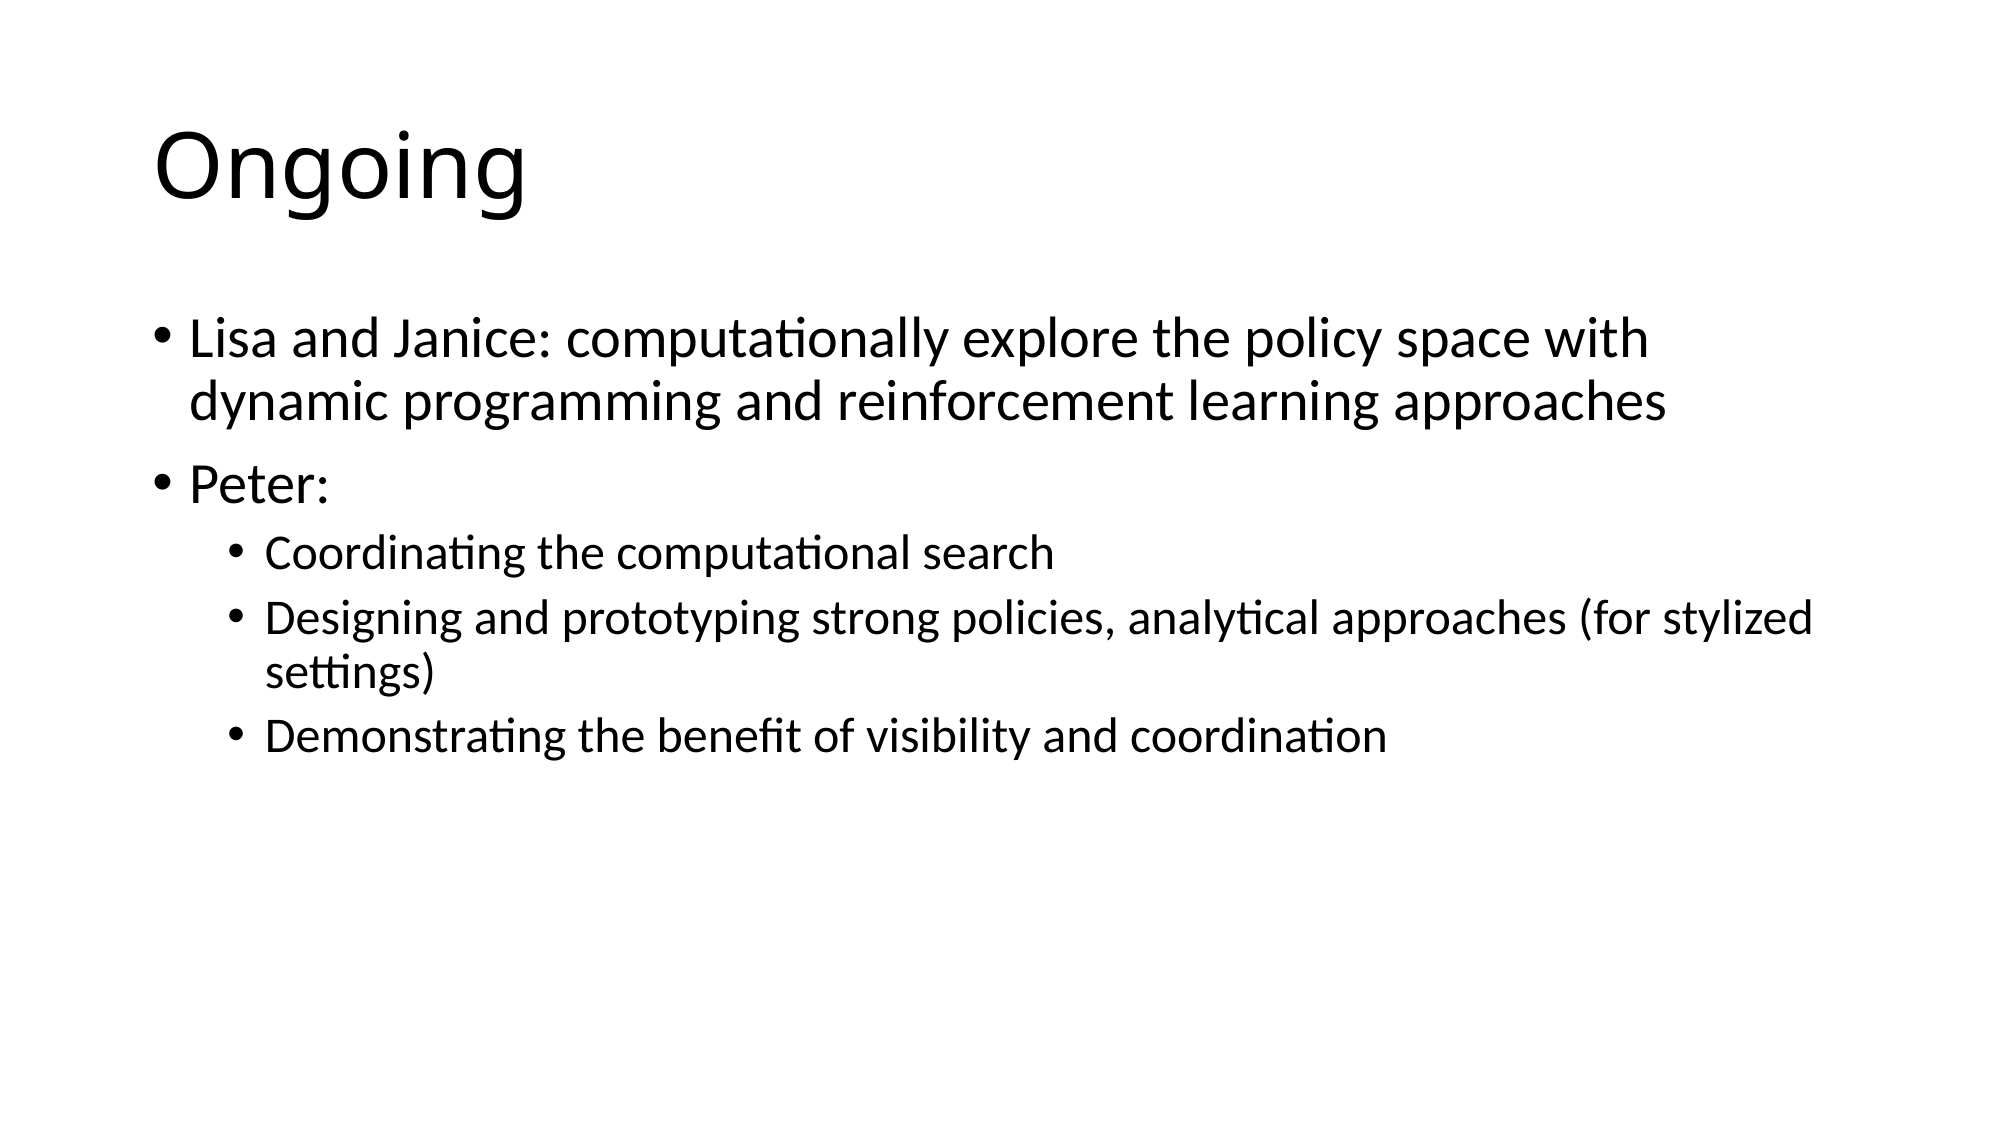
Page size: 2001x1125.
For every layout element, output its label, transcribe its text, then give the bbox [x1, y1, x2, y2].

title Ongoing [137, 59, 1863, 278]
list Lisa and Janice: computationally explore the policy space with dynamic programming and reinforcement learning approaches Peter: Coordinating the computational search Designing and prototyping strong policies, analytical approaches (for stylized settings) Demonstrating the benefit of visibility and coordination [137, 299, 1863, 1014]
